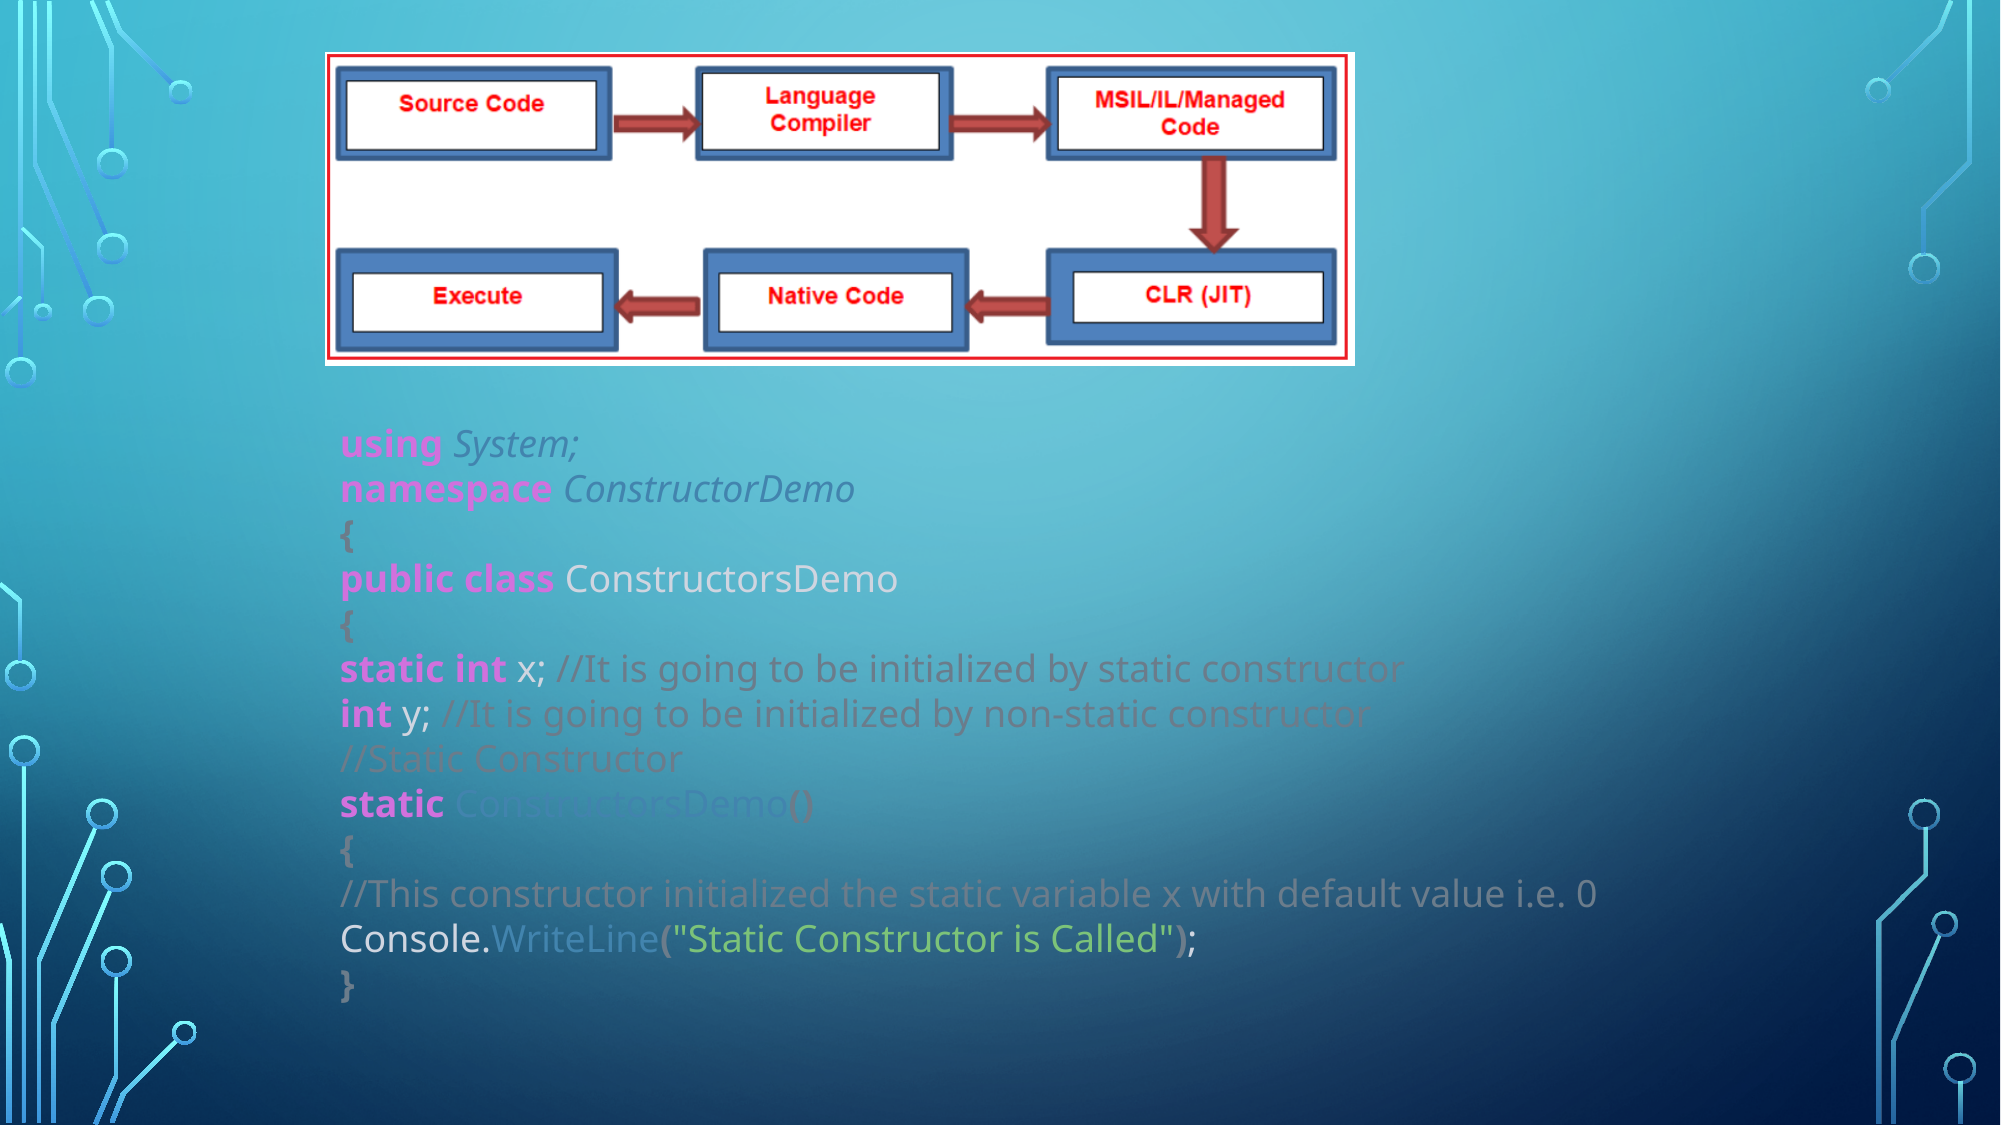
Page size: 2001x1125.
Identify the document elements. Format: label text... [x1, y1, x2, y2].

text_box using System; namespace ConstructorDemo { public class ConstructorsDemo { static int x; //It is going to be initialized by static constructor int y; //It is going to be initialized by non-static constructor //Static Constructor static ConstructorsDemo() { //This constructor initialized the static variable x with default value i.e. 0 Console.WriteLine("Static Constructor is Called"); } [325, 413, 2000, 1013]
picture [324, 52, 1356, 366]
